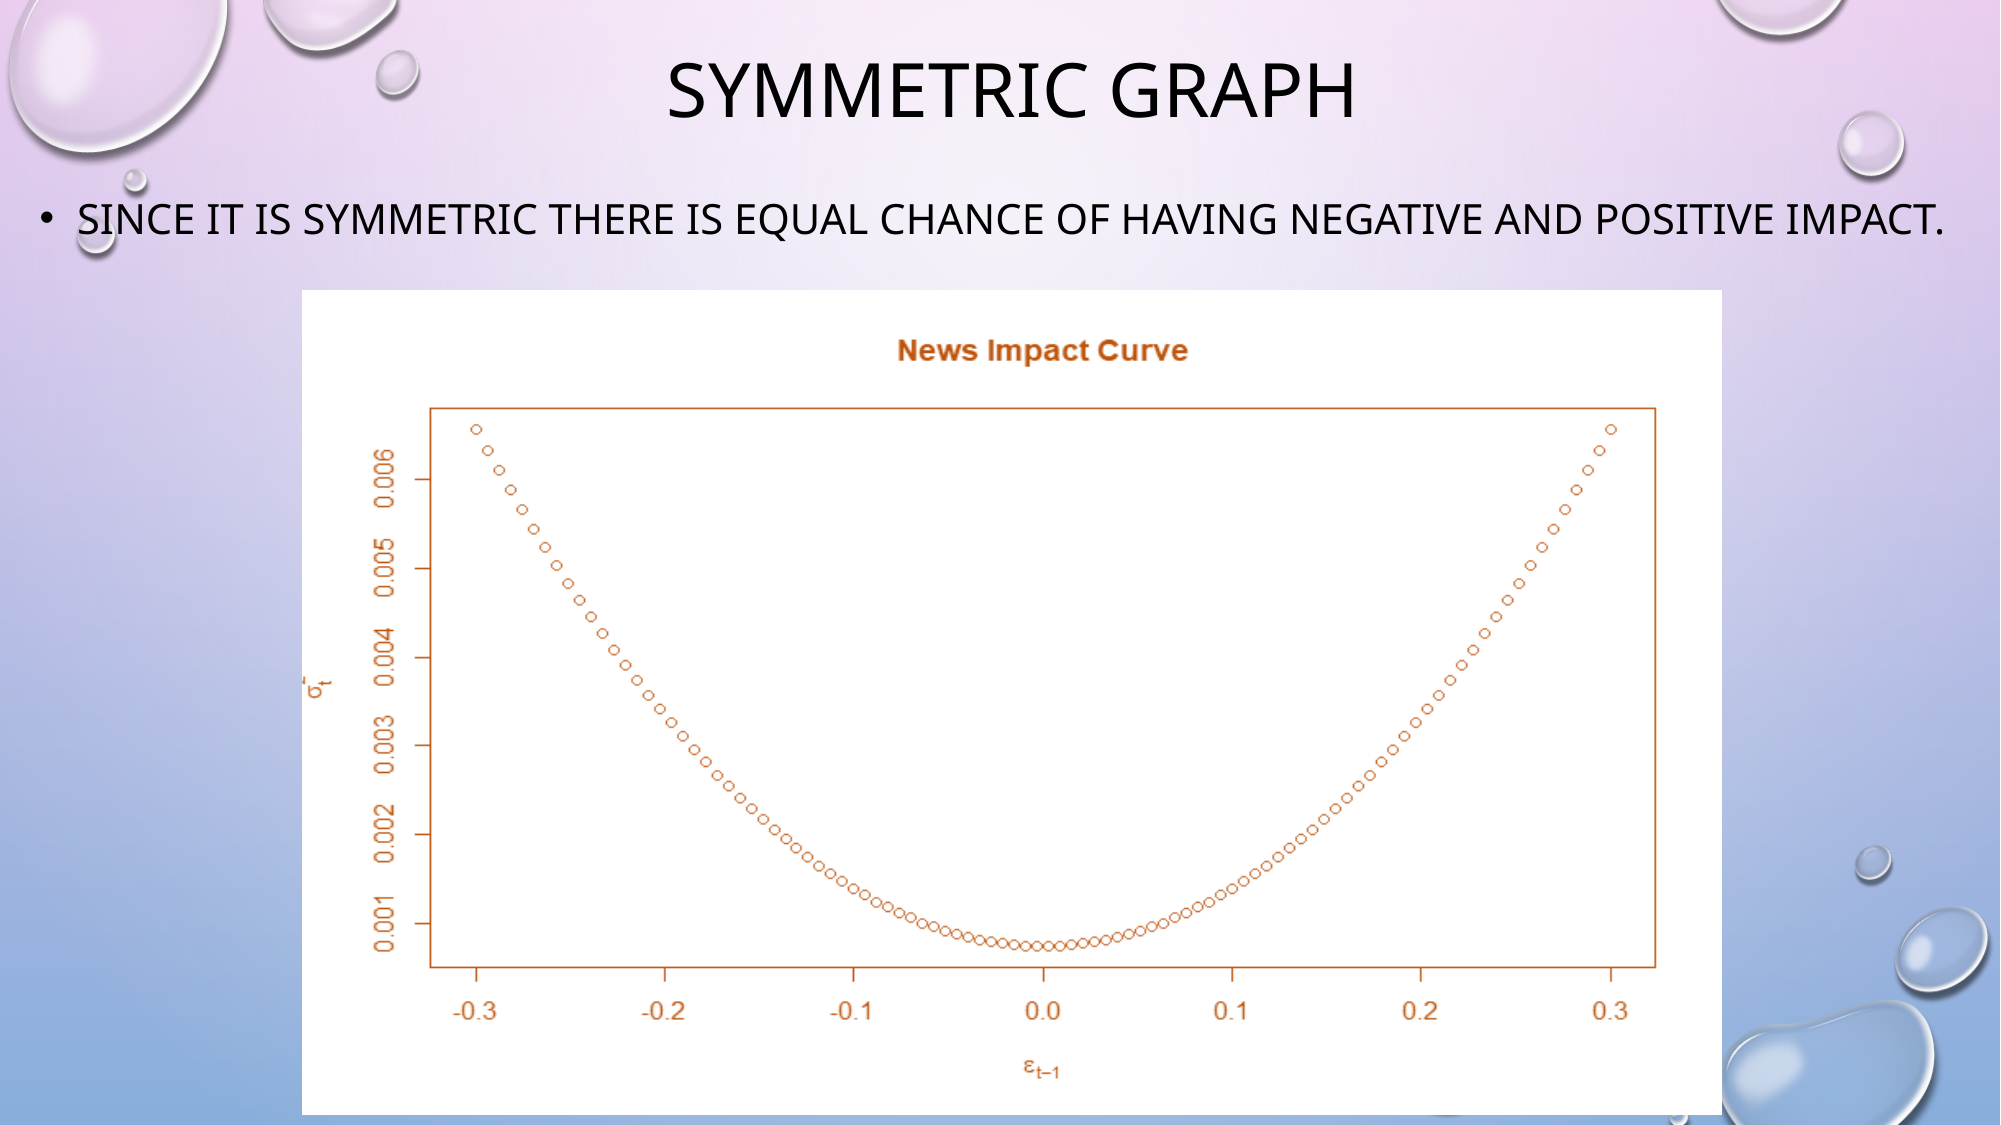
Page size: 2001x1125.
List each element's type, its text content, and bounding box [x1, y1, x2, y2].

list SINCE IT IS SYMMETRIC THERE IS EQUAL CHANCE OF HAVING NEGATIVE AND POSITIVE IMPACT. [24, 174, 2000, 1115]
picture [0, 0, 2000, 1125]
title SYMMETRIC GRAPH [163, 10, 1864, 174]
